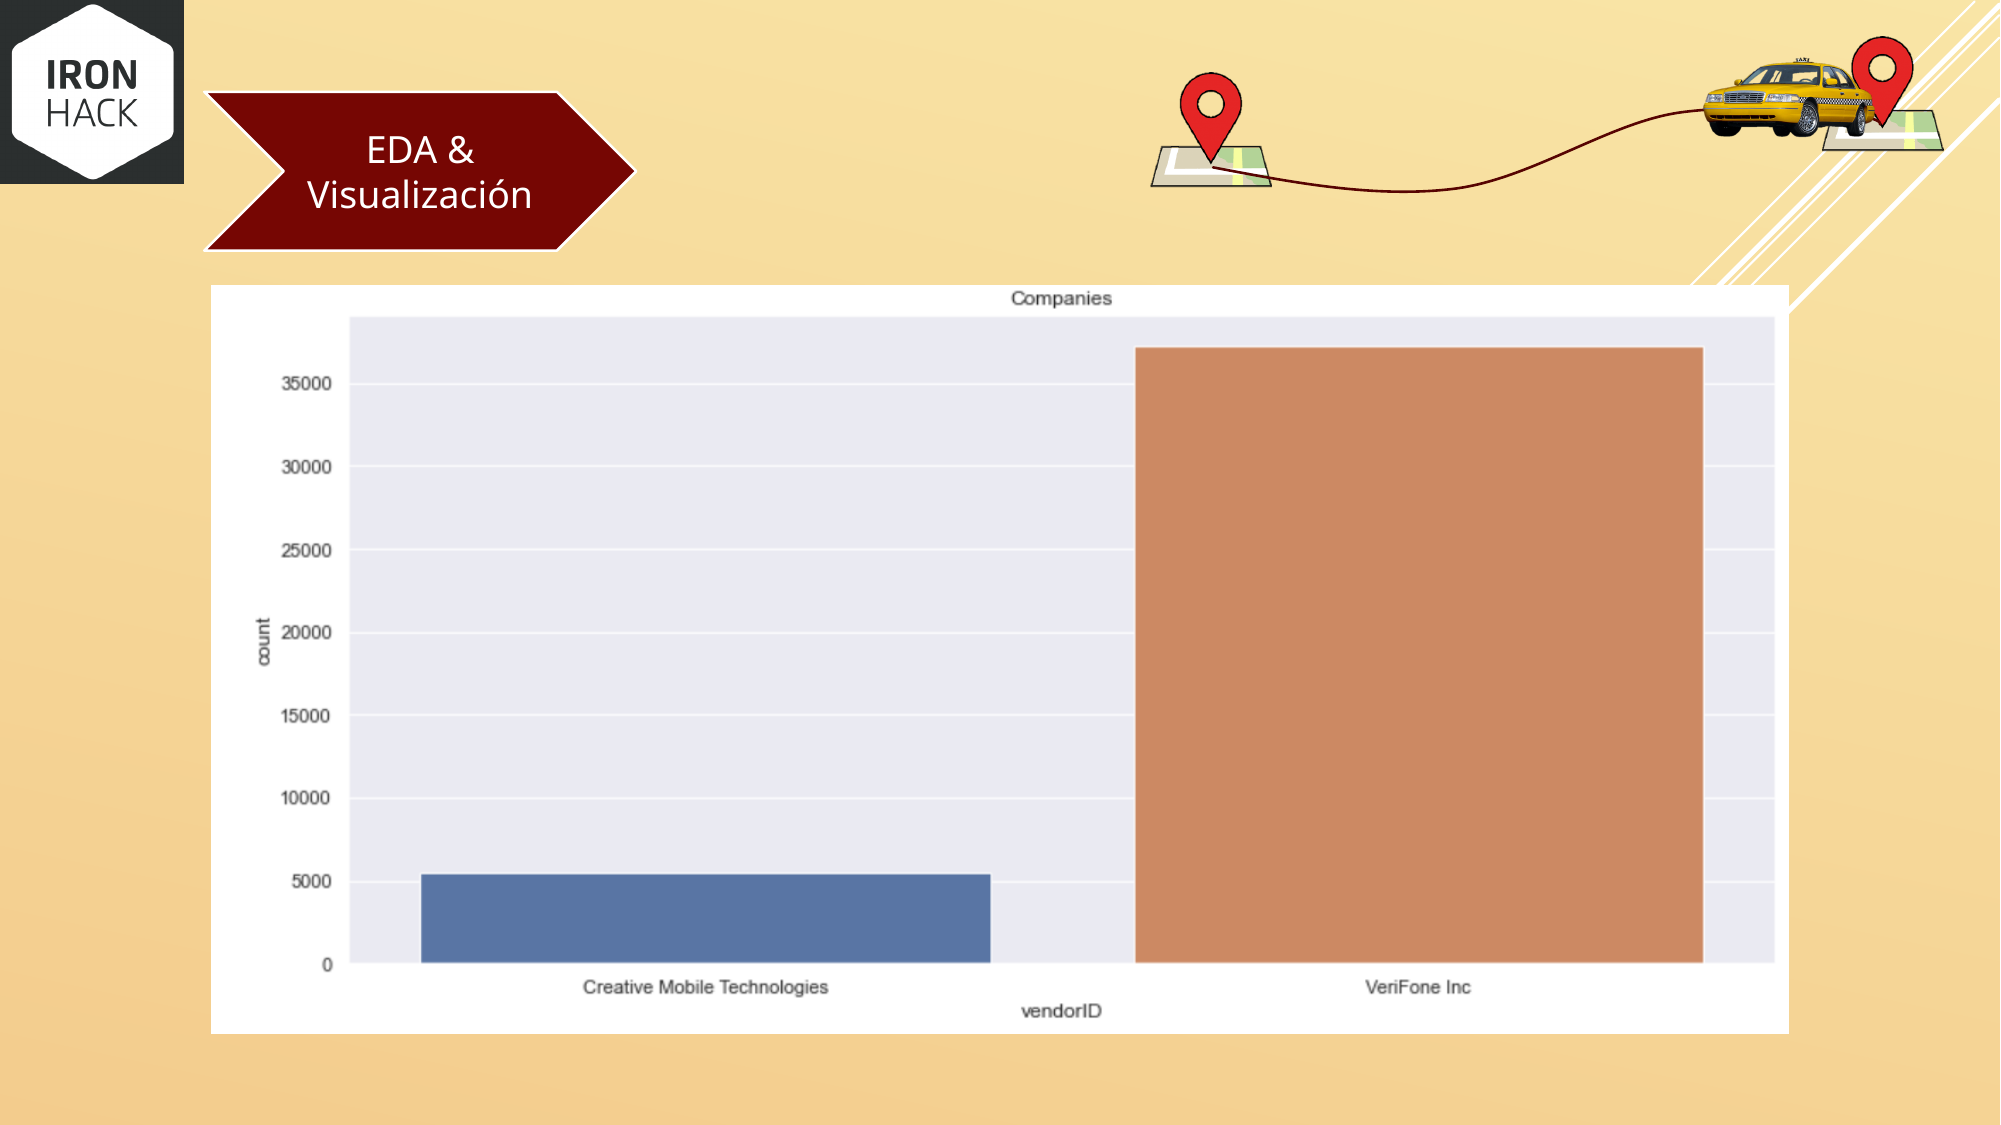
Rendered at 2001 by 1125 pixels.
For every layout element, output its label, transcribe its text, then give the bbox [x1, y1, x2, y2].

picture [1701, 36, 1948, 156]
picture [0, 0, 184, 184]
text_box [1276, 108, 1701, 194]
text_box EDA & Visualización [203, 90, 638, 252]
picture [1146, 72, 1276, 191]
picture [211, 284, 1789, 1034]
